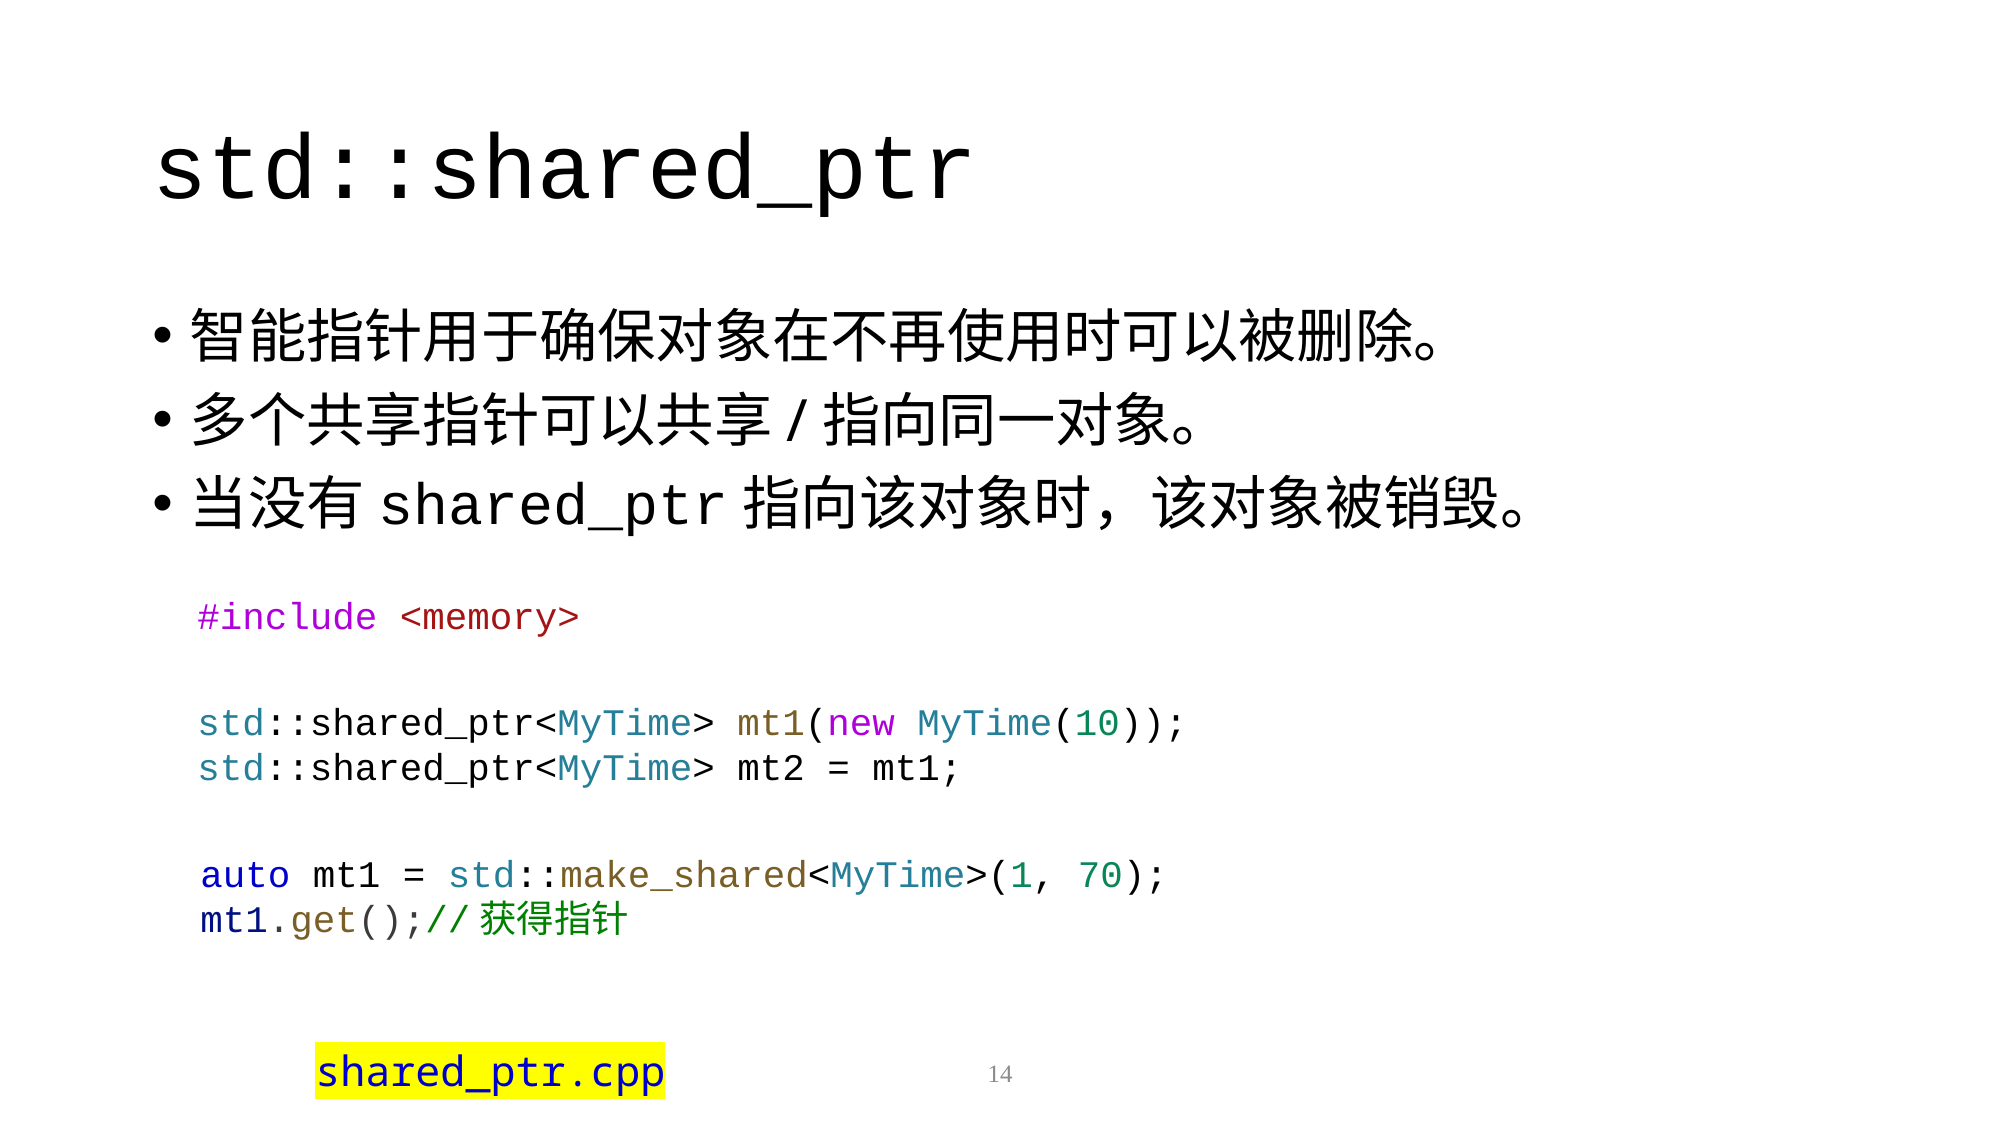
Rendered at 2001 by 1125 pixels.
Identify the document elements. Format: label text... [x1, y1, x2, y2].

slide_number 14 [938, 1042, 1062, 1103]
text_box shared_ptr.cpp [300, 1037, 681, 1103]
list 智能指针用于确保对象在不再使用时可以被删除。 多个共享指针可以共享/指向同一对象。 当没有shared_ptr指向该对象时，该对象被销毁。 [137, 299, 1863, 1014]
text_box #include <memory> [182, 584, 634, 645]
title std::shared_ptr [137, 59, 1863, 278]
text_box std::shared_ptr<MyTime> mt1(new MyTime(10)); std::shared_ptr<MyTime> mt2 = mt1; [182, 690, 1583, 796]
text_box auto mt1 = std::make_shared<MyTime>(1, 70); mt1.get();//获得指针 [185, 842, 1183, 993]
